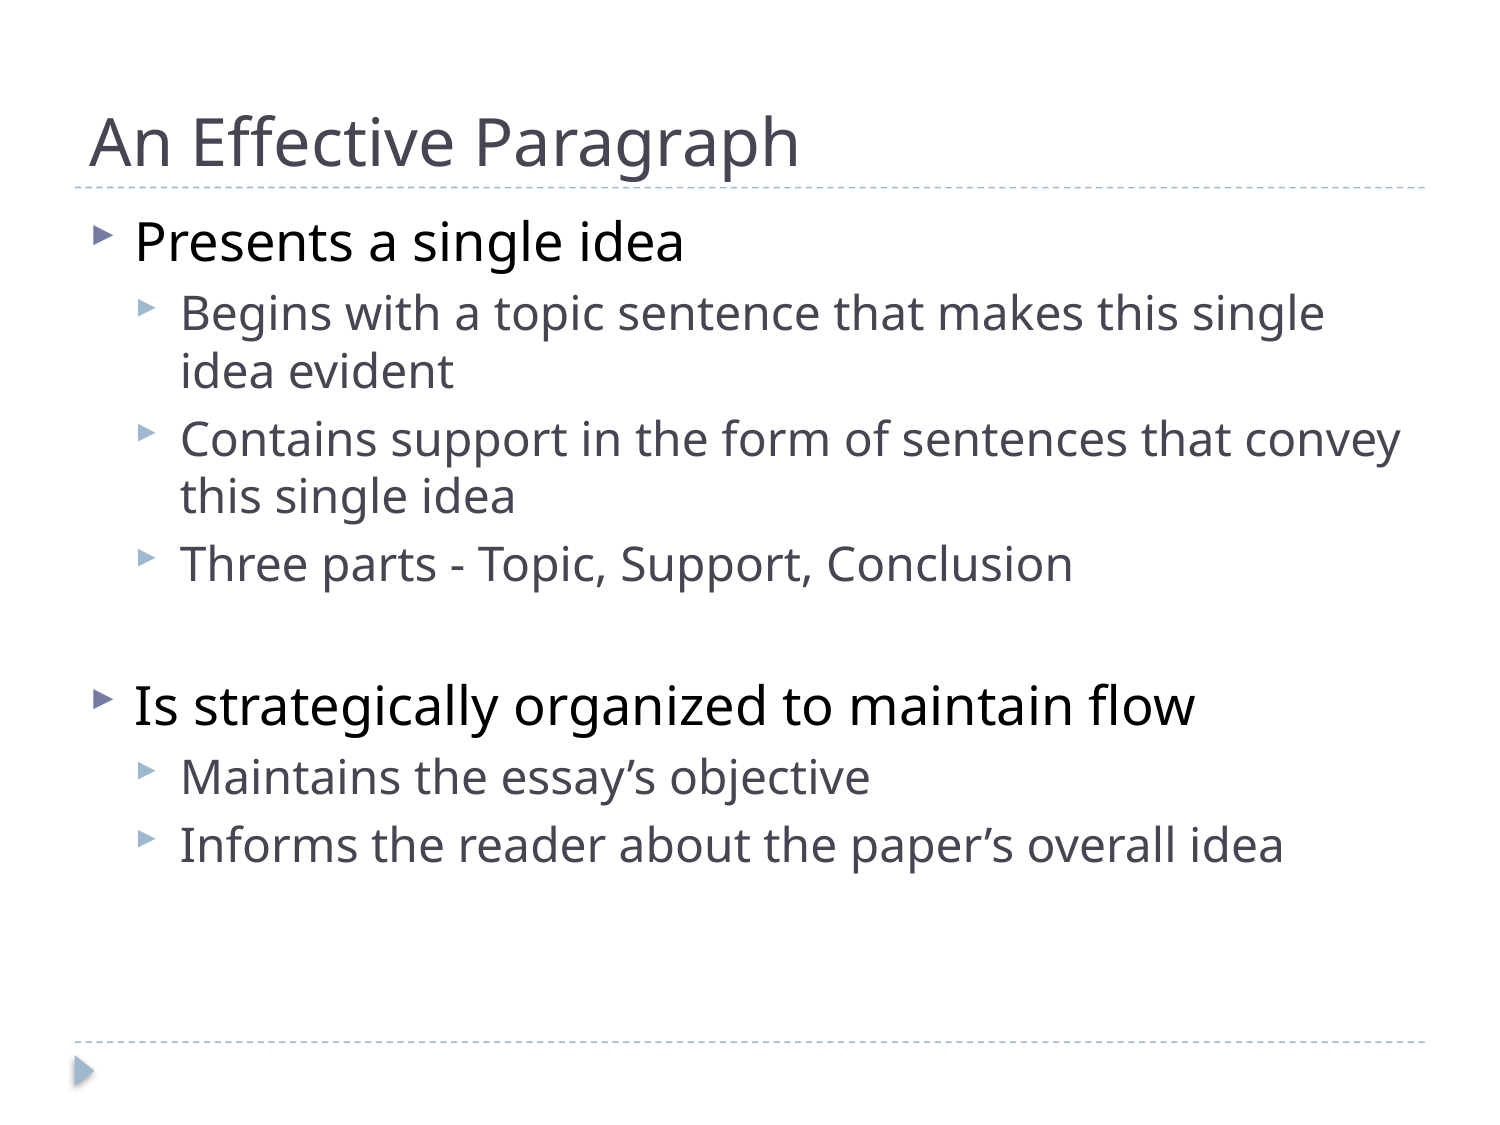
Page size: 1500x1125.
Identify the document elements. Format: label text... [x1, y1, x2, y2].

title An Effective Paragraph [75, 24, 1425, 188]
list Presents a single idea Begins with a topic sentence that makes this single idea evident Contains support in the form of sentences that convey this single idea Three parts - Topic, Support, Conclusion Is strategically organized to maintain flow Maintains the essay’s objective Informs the reader about the paper’s overall idea [75, 200, 1425, 1010]
